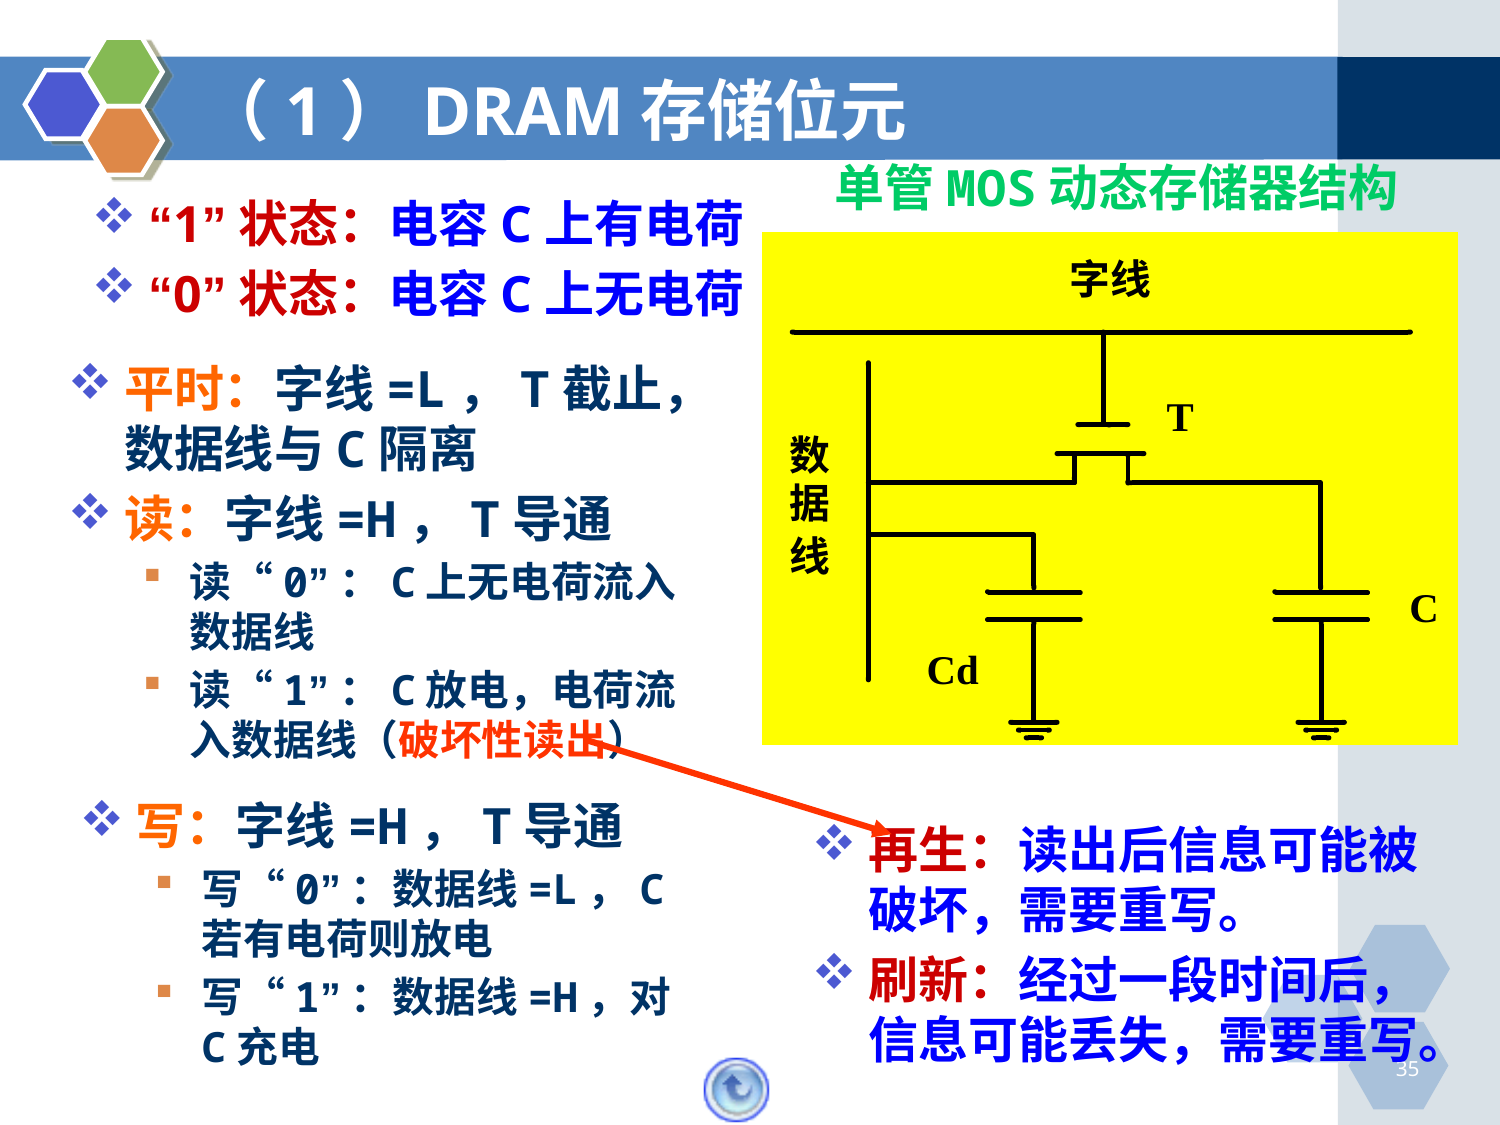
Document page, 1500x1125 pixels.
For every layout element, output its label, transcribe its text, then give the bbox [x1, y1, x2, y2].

text_box 单管MOS动态存储器结构 [809, 148, 1424, 224]
text_box 再生：读出后信息可能被破坏，需要重写。 刷新：经过一段时间后，信息可能丢失，需要重写。 [797, 810, 1447, 1087]
text_box 写：字线=H，T导通 写“0”：数据线=L，C若有电荷则放电 写“1”：数据线=H，对C充电 [64, 786, 715, 1094]
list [761, 231, 1459, 746]
picture [702, 1055, 772, 1125]
text_box 平时：字线=L，T截止，数据线与C隔离 读：字线=H，T导通 读“0”：C上无电荷流入数据线 读“1”：C放电，电荷流入数据线（破坏性读出） [53, 350, 703, 775]
text_box [584, 739, 892, 837]
title （1）DRAM存储位元 [187, 62, 1288, 155]
list “1”状态：电容C上有电荷 “0”状态：电容C上无电荷 [76, 184, 786, 335]
